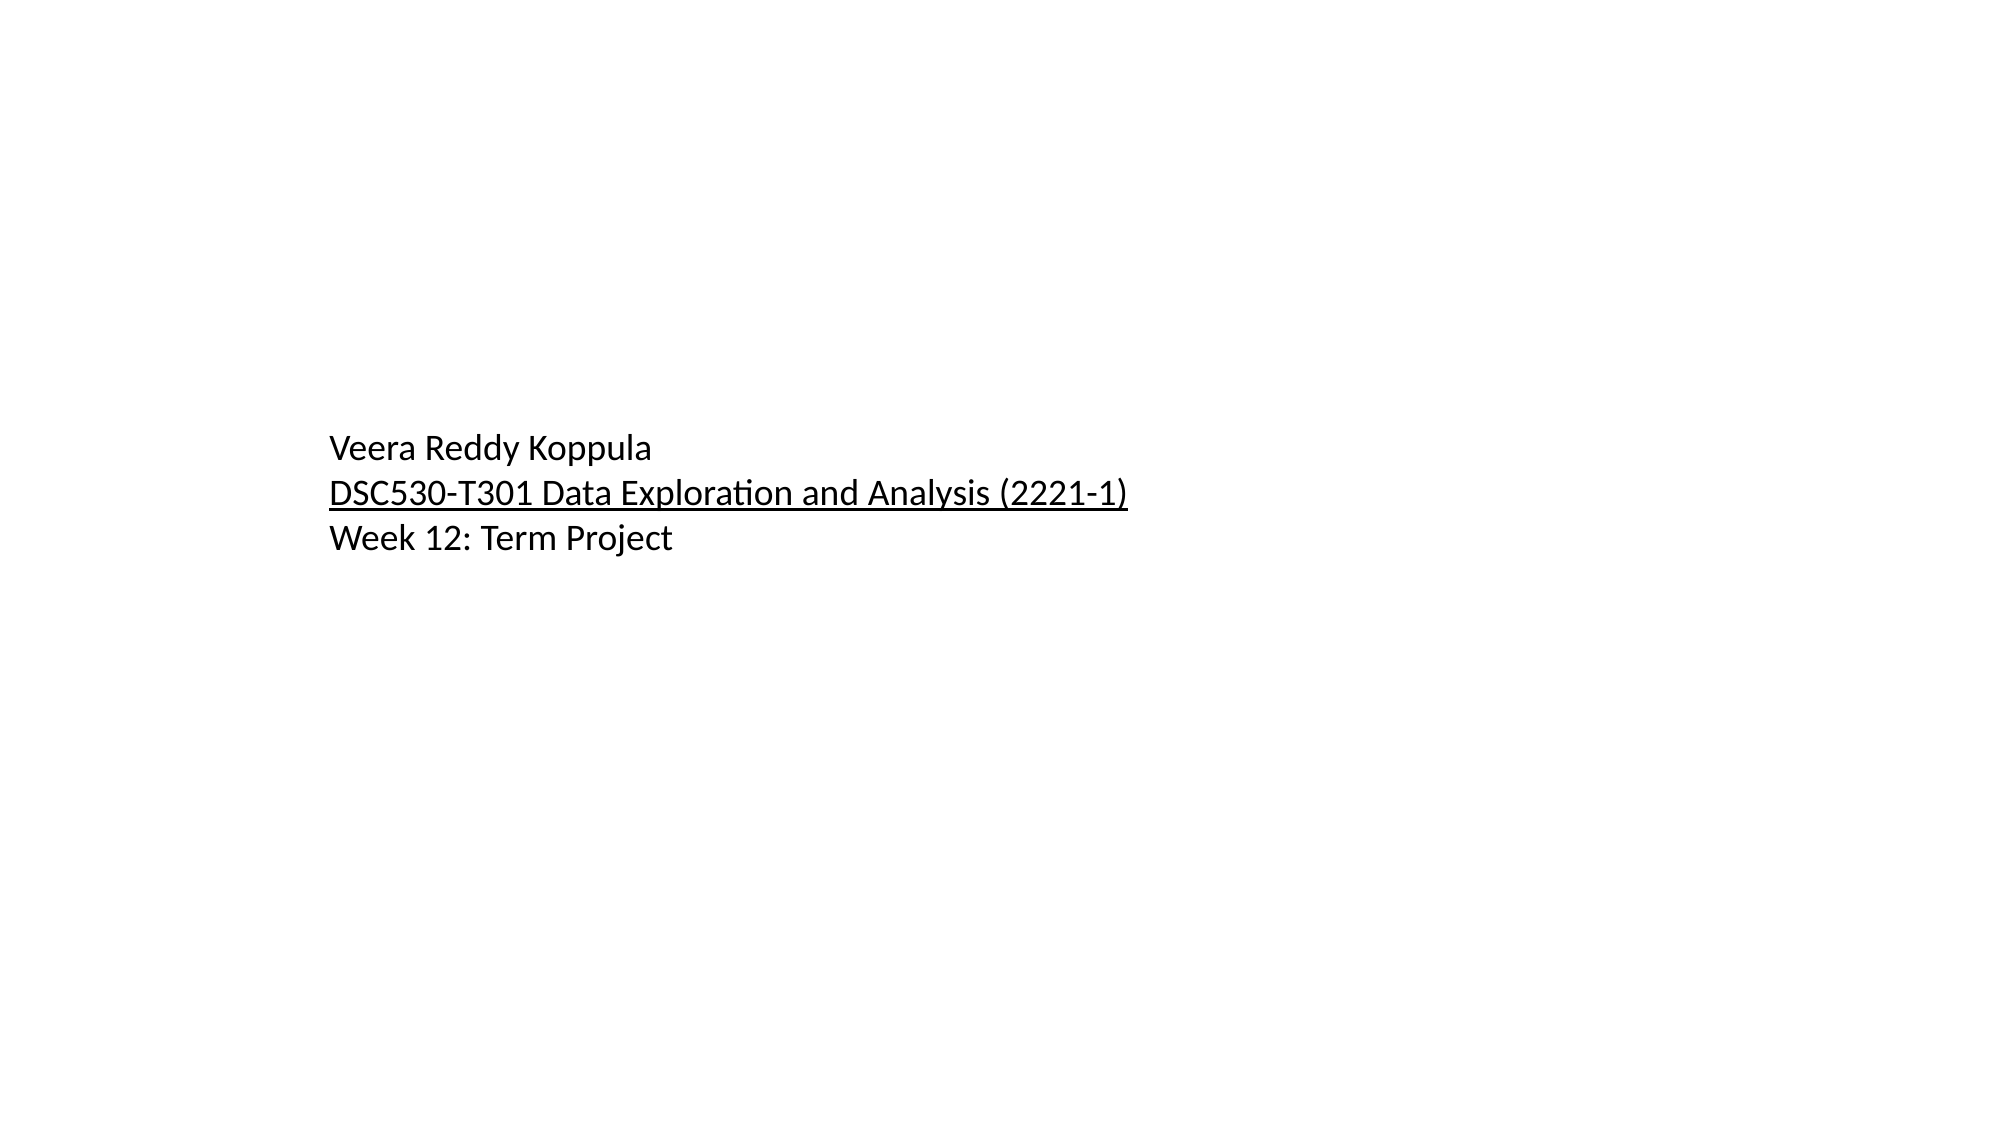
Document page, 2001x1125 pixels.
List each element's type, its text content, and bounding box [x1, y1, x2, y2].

text_box Veera Reddy Koppula DSC530-T301 Data Exploration and Analysis (2221-1) Week 12: Term Project [314, 415, 1144, 611]
